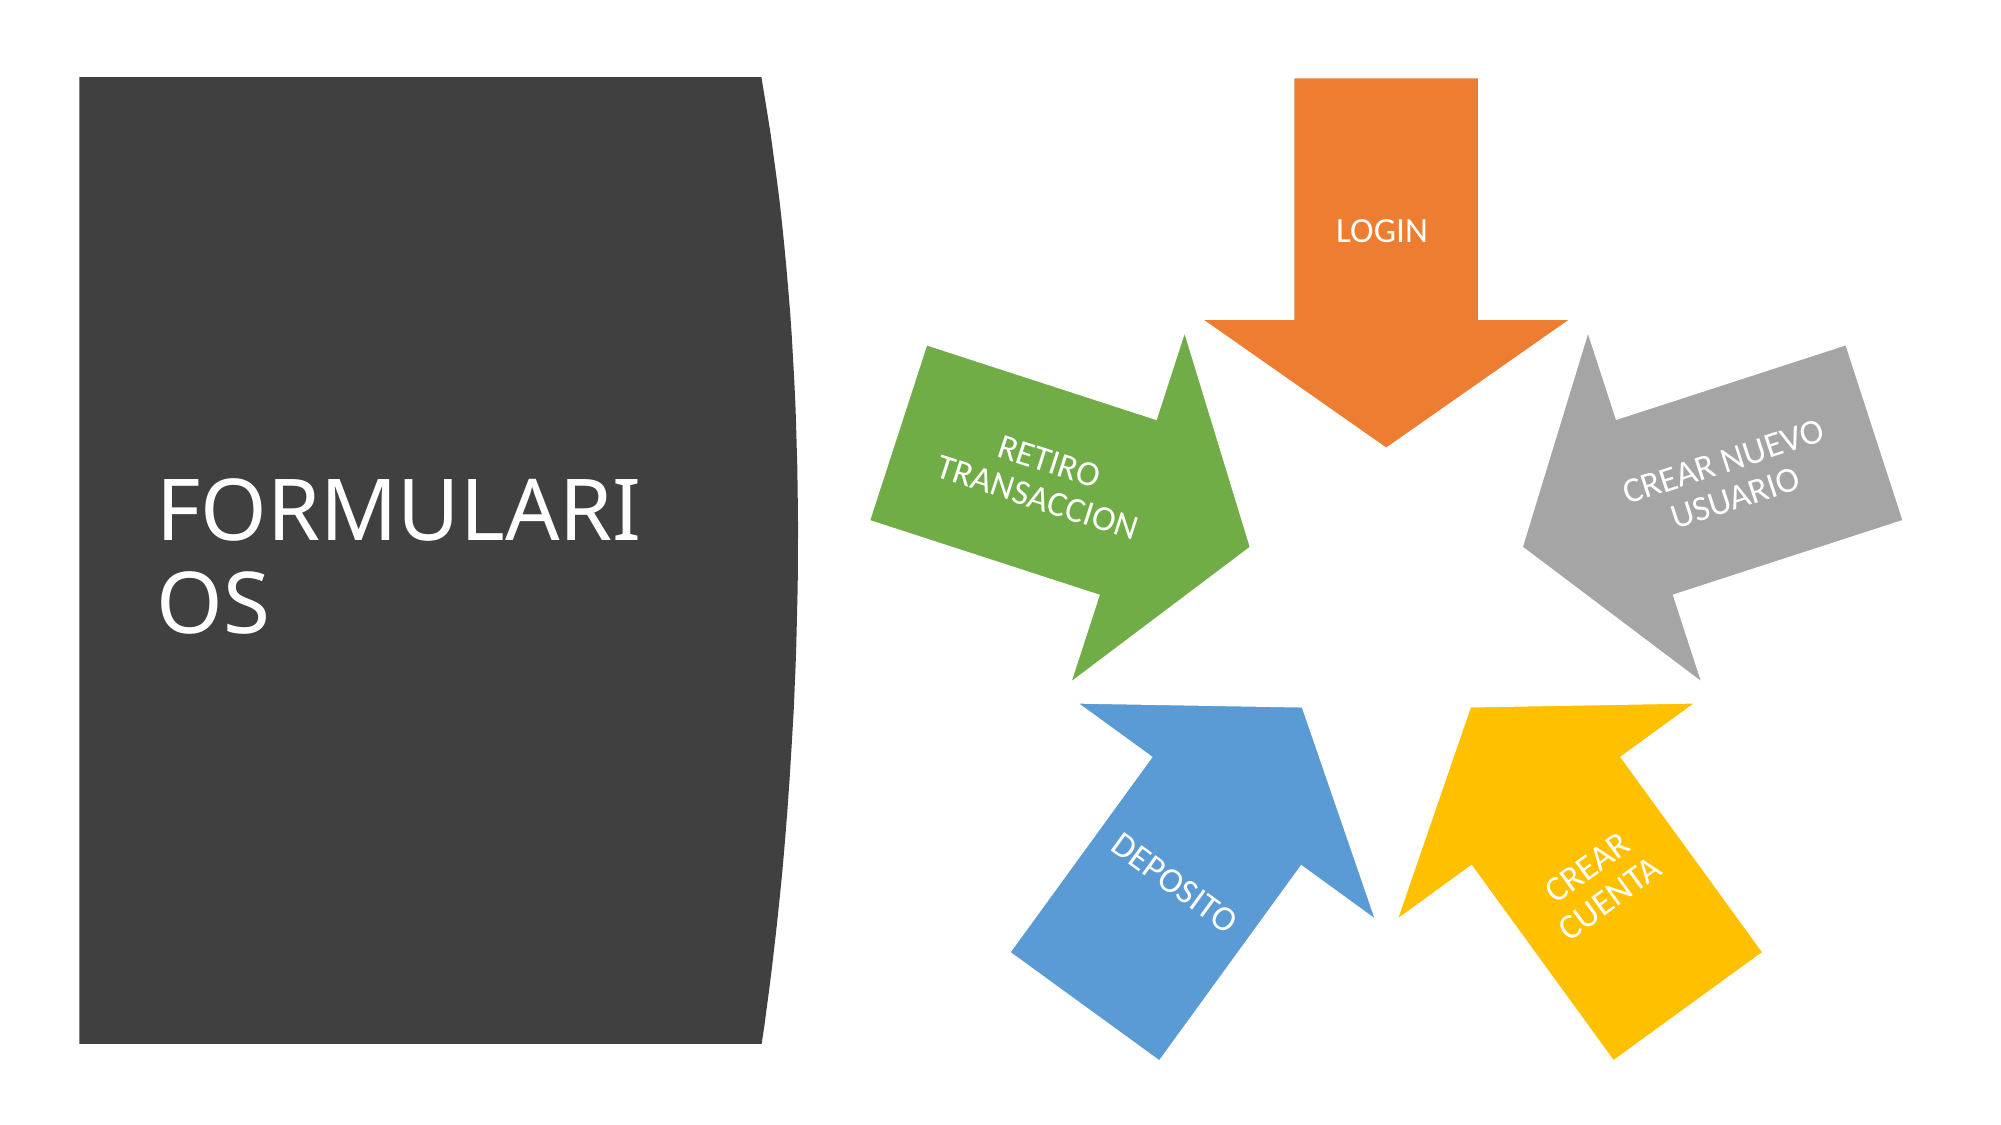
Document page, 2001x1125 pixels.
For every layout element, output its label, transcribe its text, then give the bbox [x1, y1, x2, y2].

title FORMULARIOS [141, 166, 702, 953]
text_box [78, 76, 800, 1045]
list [852, 77, 1921, 1043]
